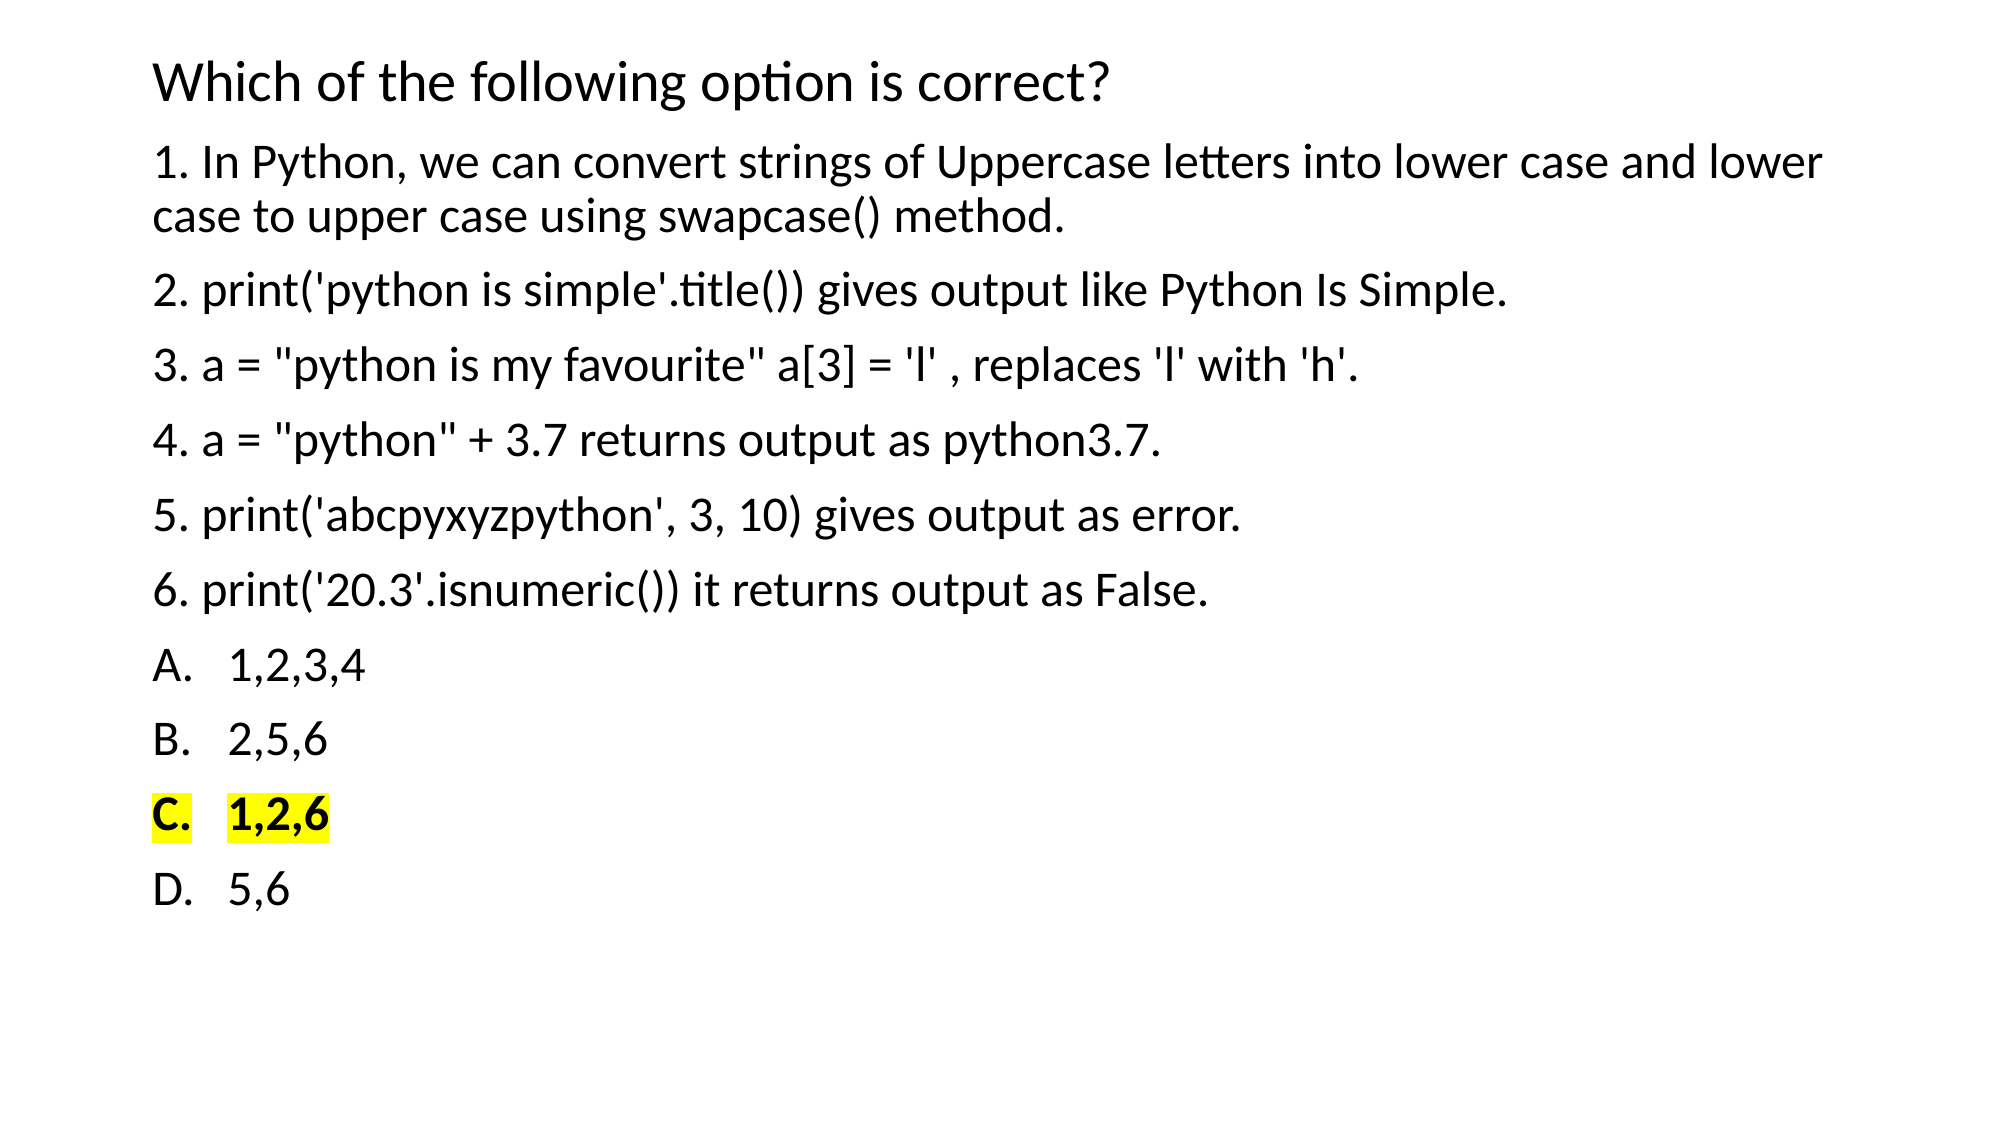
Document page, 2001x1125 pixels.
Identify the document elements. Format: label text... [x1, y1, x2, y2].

list Which of the following option is correct? 1. In Python, we can convert strings of Uppercase letters into lower case and lower case to upper case using swapcase() method. 2. print('python is simple'.title()) gives output like Python Is Simple. 3. a = "python is my favourite" a[3] = 'l' , replaces 'l' with 'h'. 4. a = "python" + 3.7 returns output as python3.7. 5. print('abcpyxyzpython', 3, 10) gives output as error. 6. print('20.3'.isnumeric()) it returns output as False. 1,2,3,4 2,5,6 1,2,6 5,6 [137, 43, 1863, 1014]
